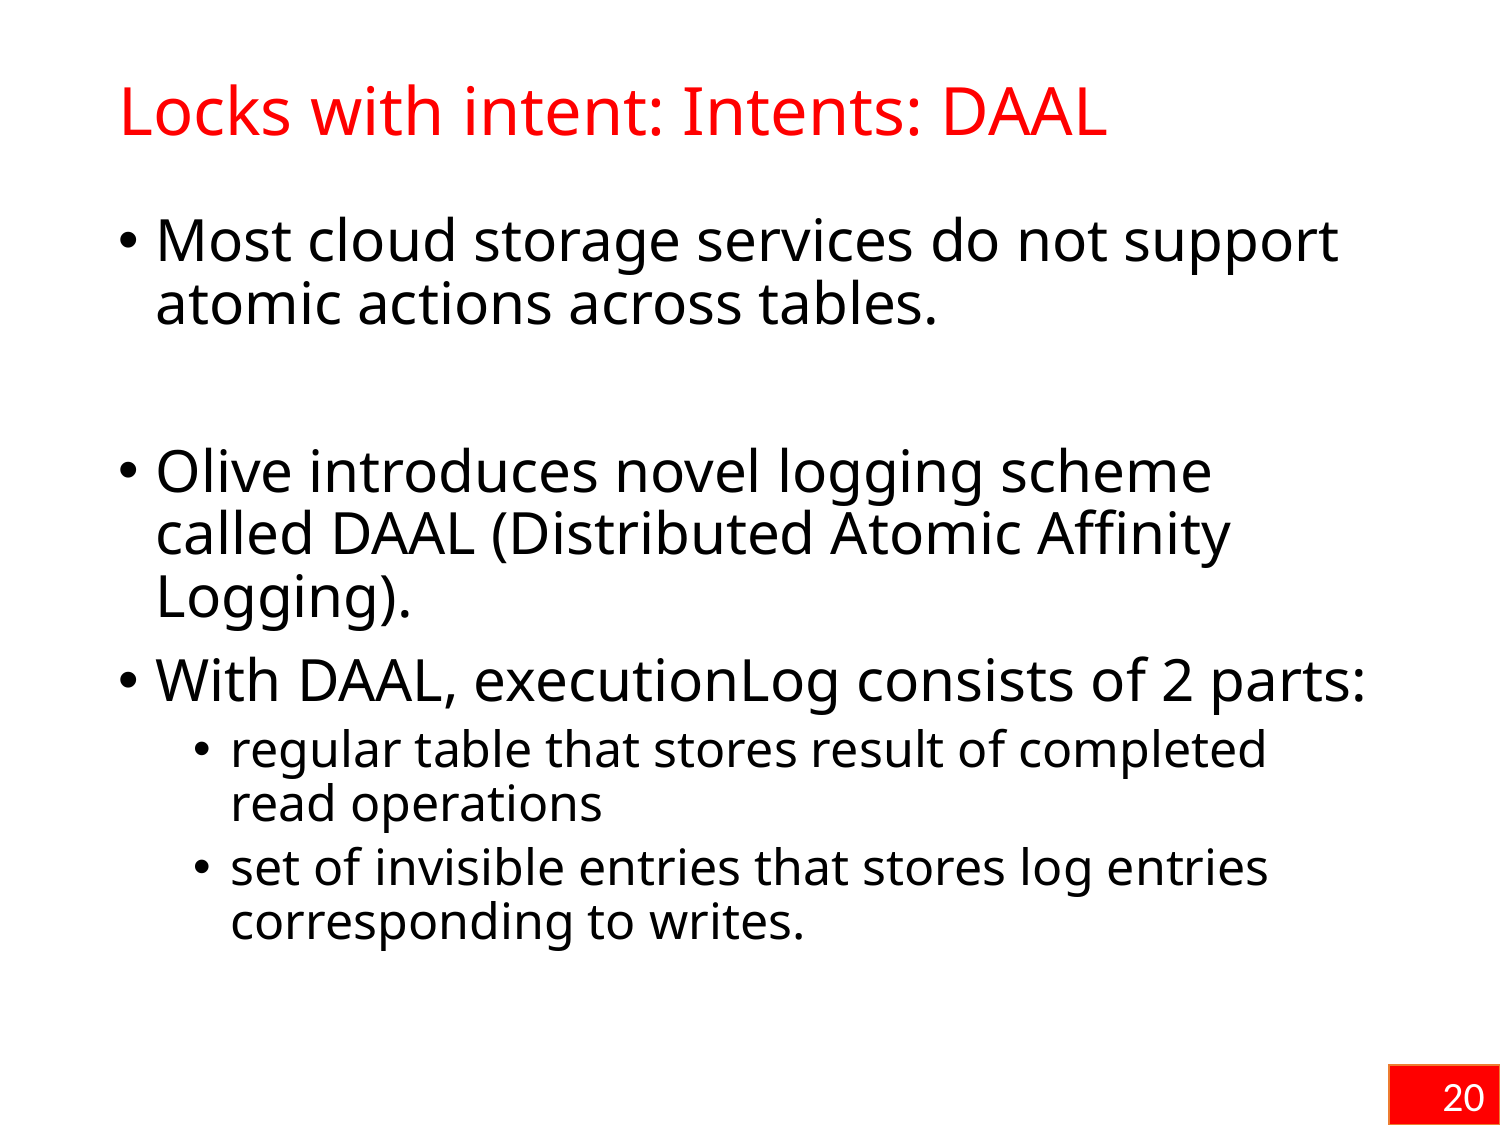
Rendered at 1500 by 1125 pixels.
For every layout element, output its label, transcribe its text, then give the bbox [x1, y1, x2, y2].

slide_number 20 [1389, 1065, 1500, 1125]
list Most cloud storage services do not support atomic actions across tables. Olive introduces novel logging scheme called DAAL (Distributed Atomic Affinity Logging). With DAAL, executionLog consists of 2 parts: regular table that stores result of completed read operations set of invisible entries that stores log entries corresponding to writes. [103, 204, 1397, 1014]
title Locks with intent: Intents: DAAL [103, 59, 1397, 168]
